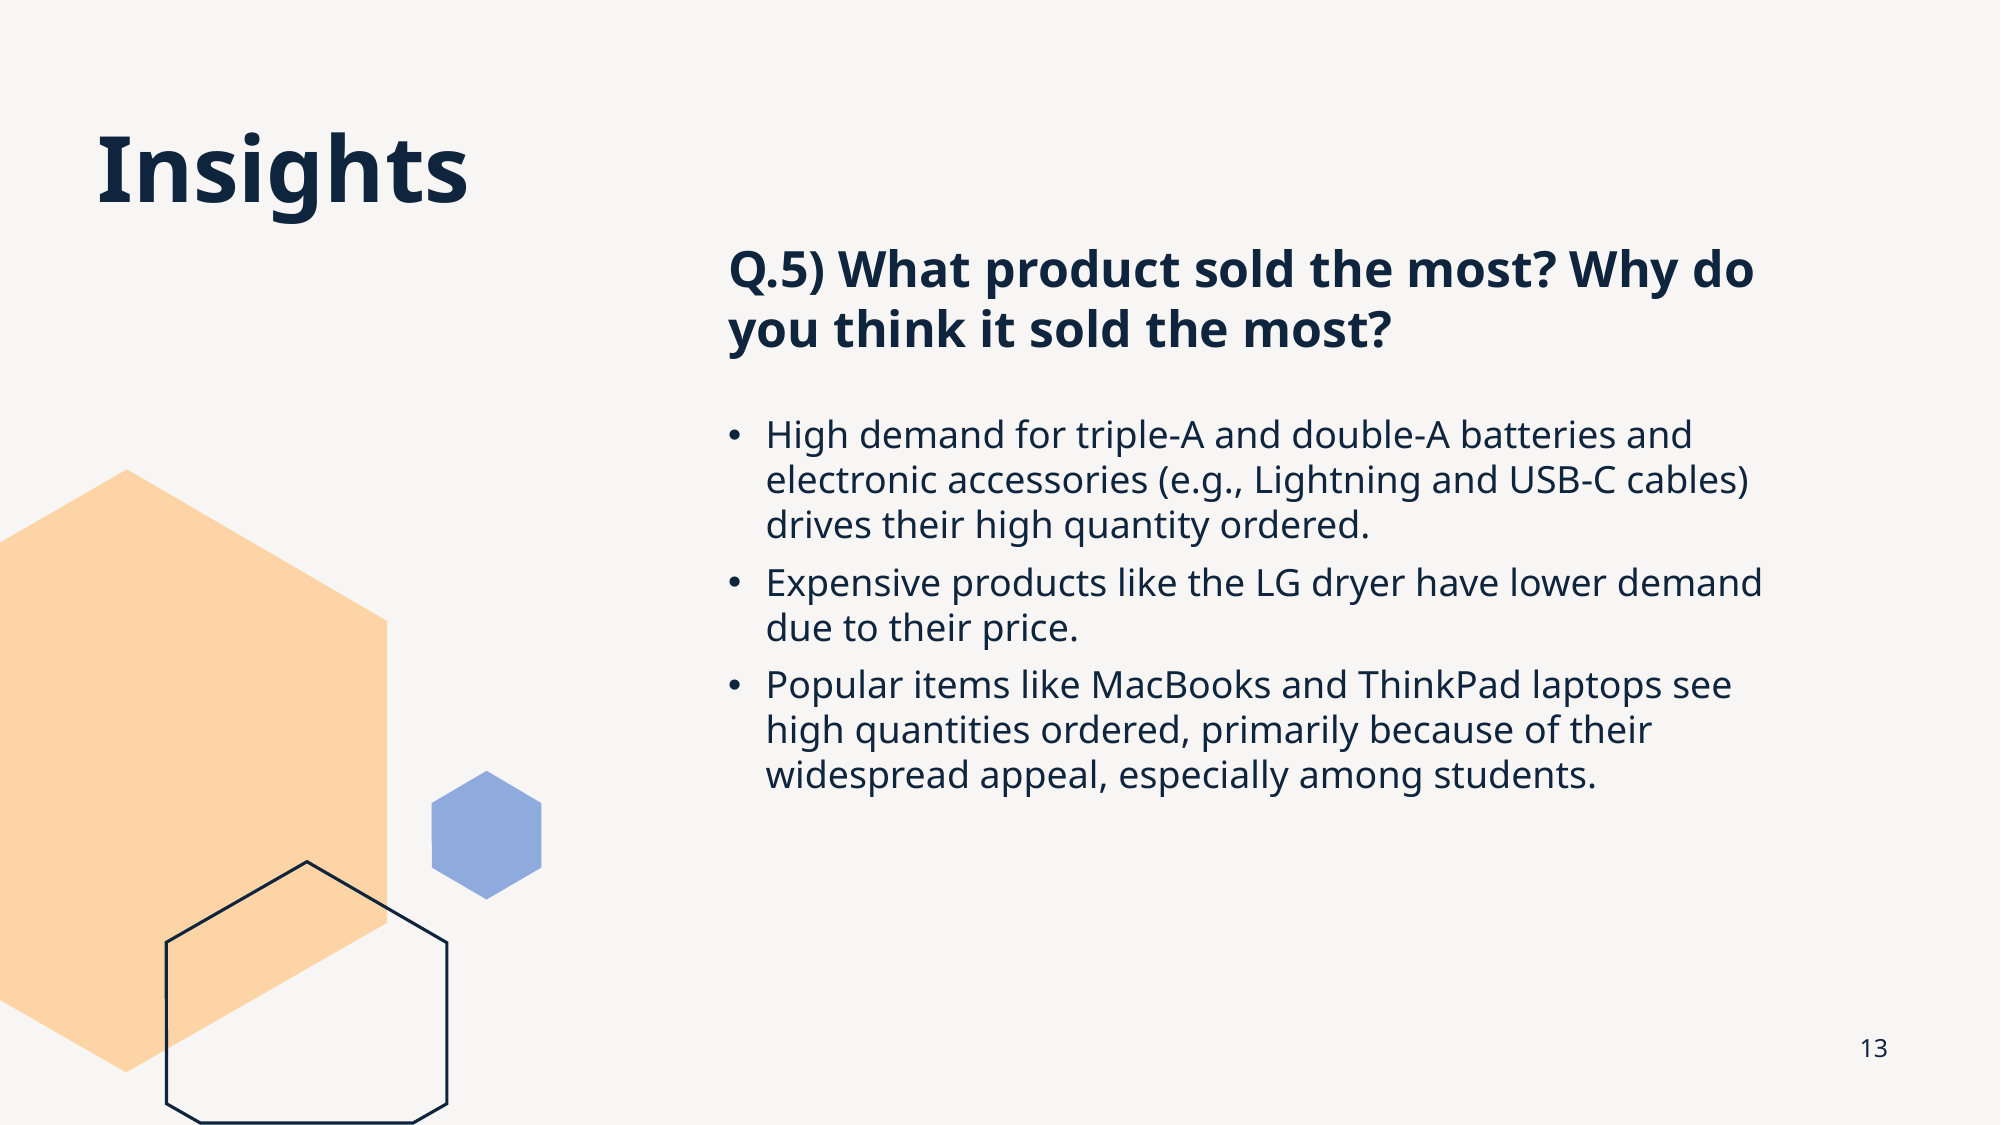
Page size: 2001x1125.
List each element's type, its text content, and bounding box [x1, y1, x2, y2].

list High demand for triple-A and double-A batteries and electronic accessories (e.g., Lightning and USB-C cables) drives their high quantity ordered. Expensive products like the LG dryer have lower demand due to their price. Popular items like MacBooks and ThinkPad laptops see high quantities ordered, primarily because of their widespread appeal, especially among students. [713, 403, 1812, 914]
title Insights [82, 115, 738, 490]
slide_number 13 [1836, 1020, 1912, 1080]
list Q.5) What product sold the most? Why do you think it sold the most? [713, 232, 1812, 365]
